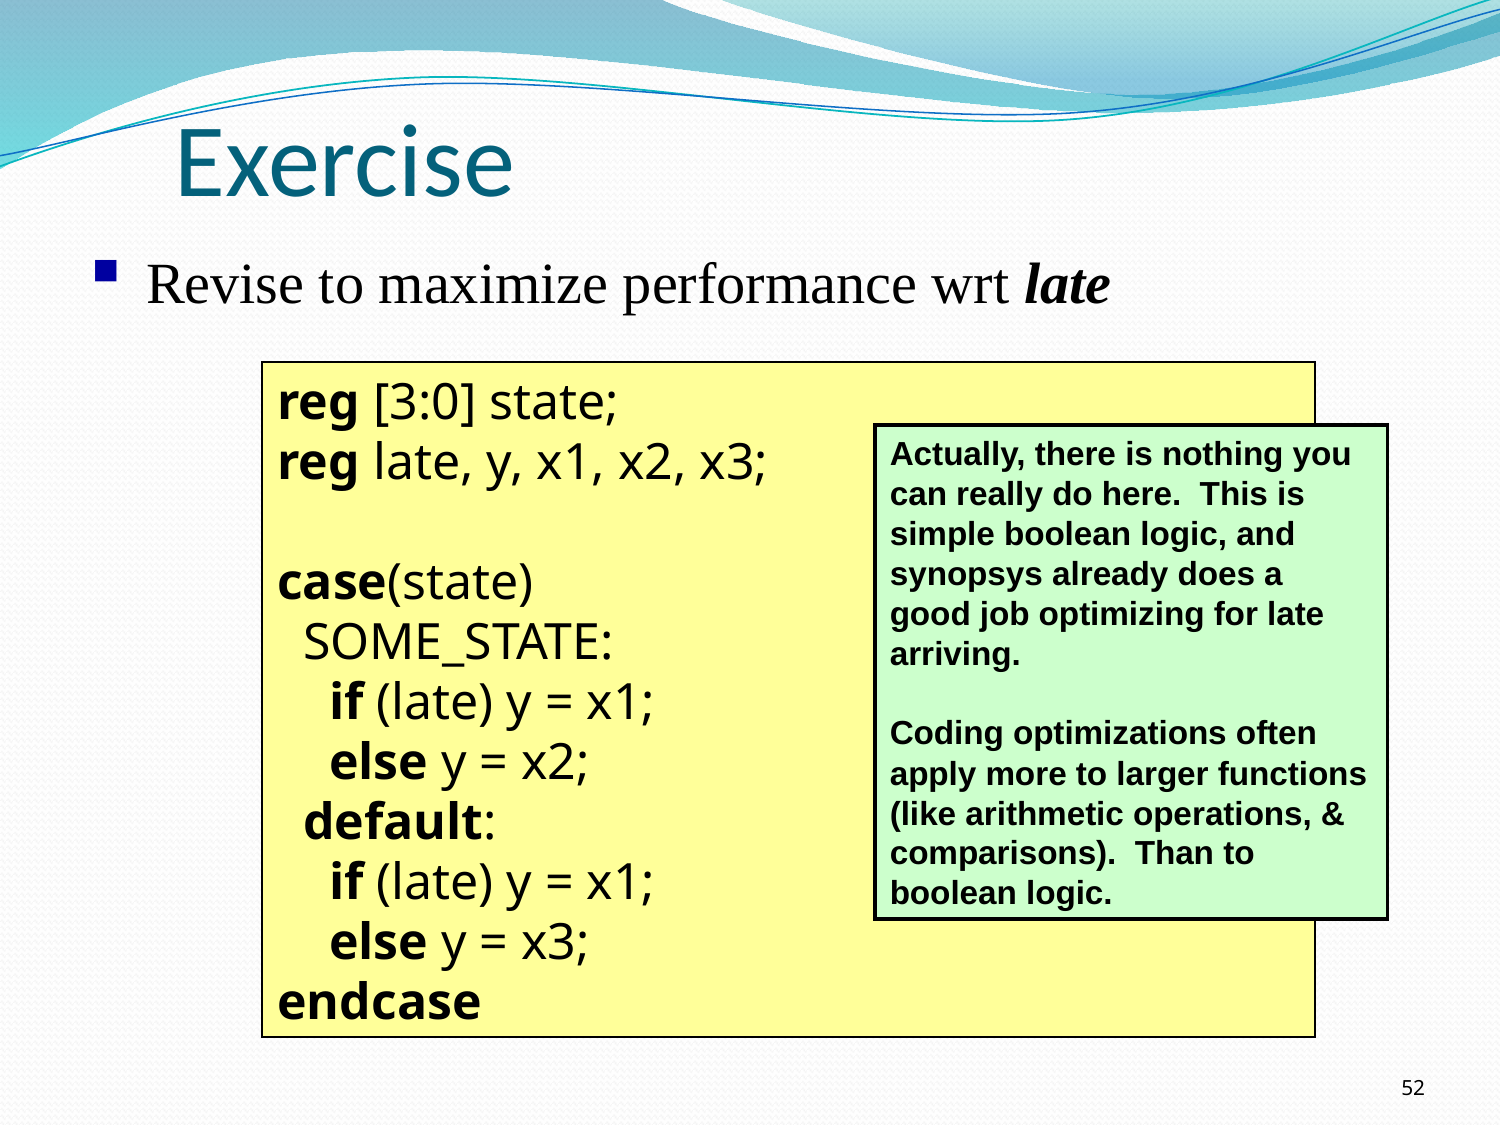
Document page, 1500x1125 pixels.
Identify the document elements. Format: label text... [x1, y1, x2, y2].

text_box reg [3:0] state; reg late, y, x1, x2, x3; case(state) SOME_STATE: if (late) y = x1; else y = x2; default: if (late) y = x1; else y = x3; endcase [262, 362, 1315, 1038]
text_box Revise to maximize performance wrt late [75, 237, 1463, 1125]
title Exercise [174, 30, 1500, 218]
text_box Actually, there is nothing you can really do here. This is simple boolean logic, and synopsys already does a good job optimizing for late arriving. Coding optimizations often apply more to larger functions (like arithmetic operations, & comparisons). Than to boolean logic. [874, 424, 1388, 919]
